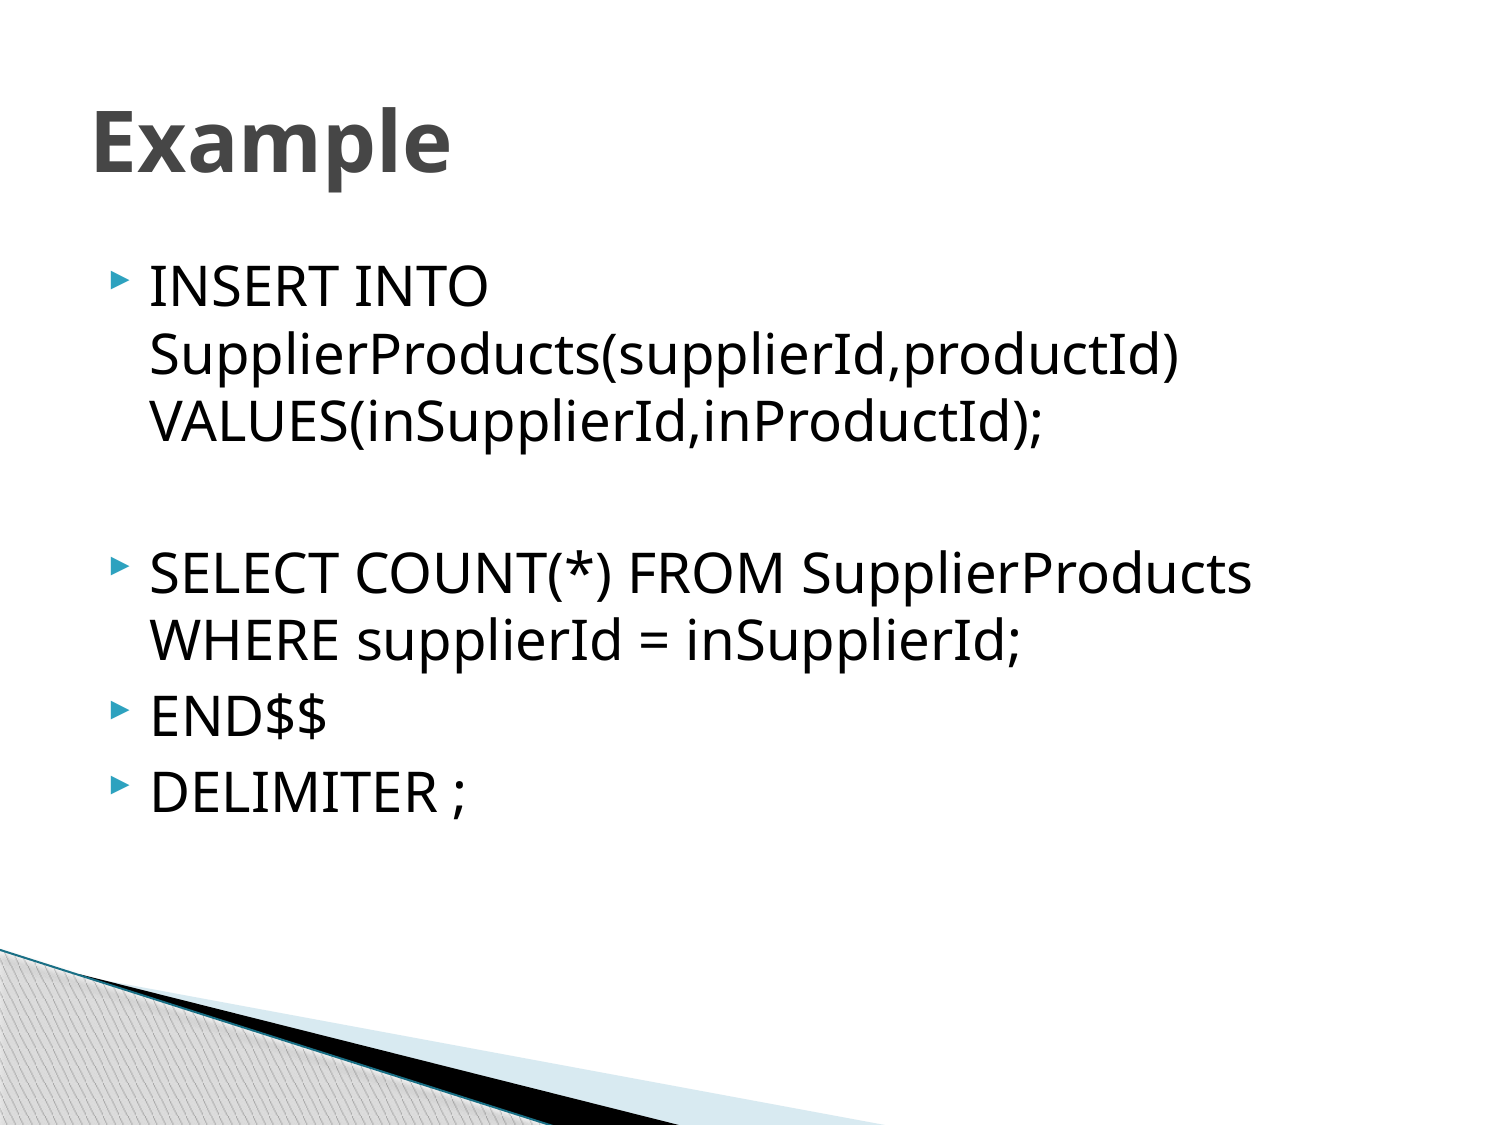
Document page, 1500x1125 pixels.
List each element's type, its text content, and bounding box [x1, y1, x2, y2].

title Example [75, 45, 1425, 233]
list INSERT INTO SupplierProducts(supplierId,productId) VALUES(inSupplierId,inProductId); SELECT COUNT(*) FROM SupplierProducts WHERE supplierId = inSupplierId; END$$ DELIMITER ; [75, 243, 1425, 986]
